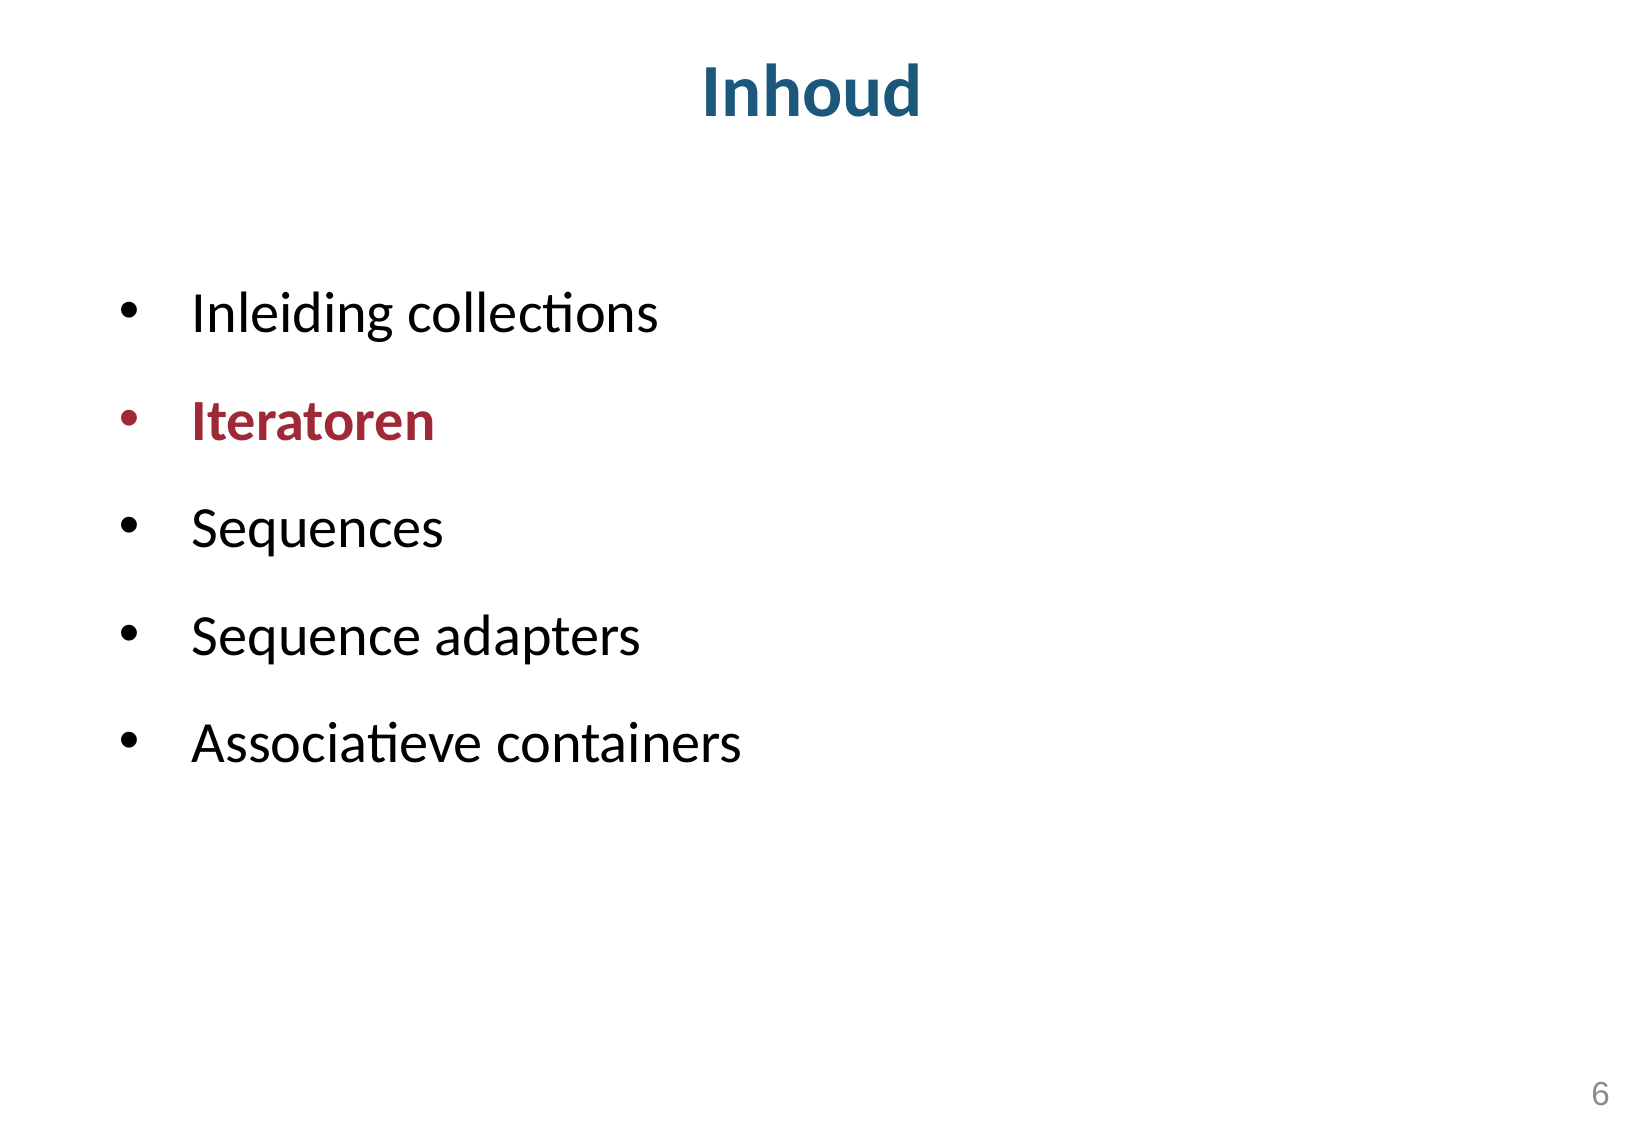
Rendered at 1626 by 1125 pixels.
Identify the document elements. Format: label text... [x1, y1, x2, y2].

title Inhoud [0, 0, 1625, 173]
list Inleiding collections Iteratoren Sequences Sequence adapters Associatieve containers [103, 267, 1380, 953]
slide_number 6 [1245, 1061, 1625, 1122]
